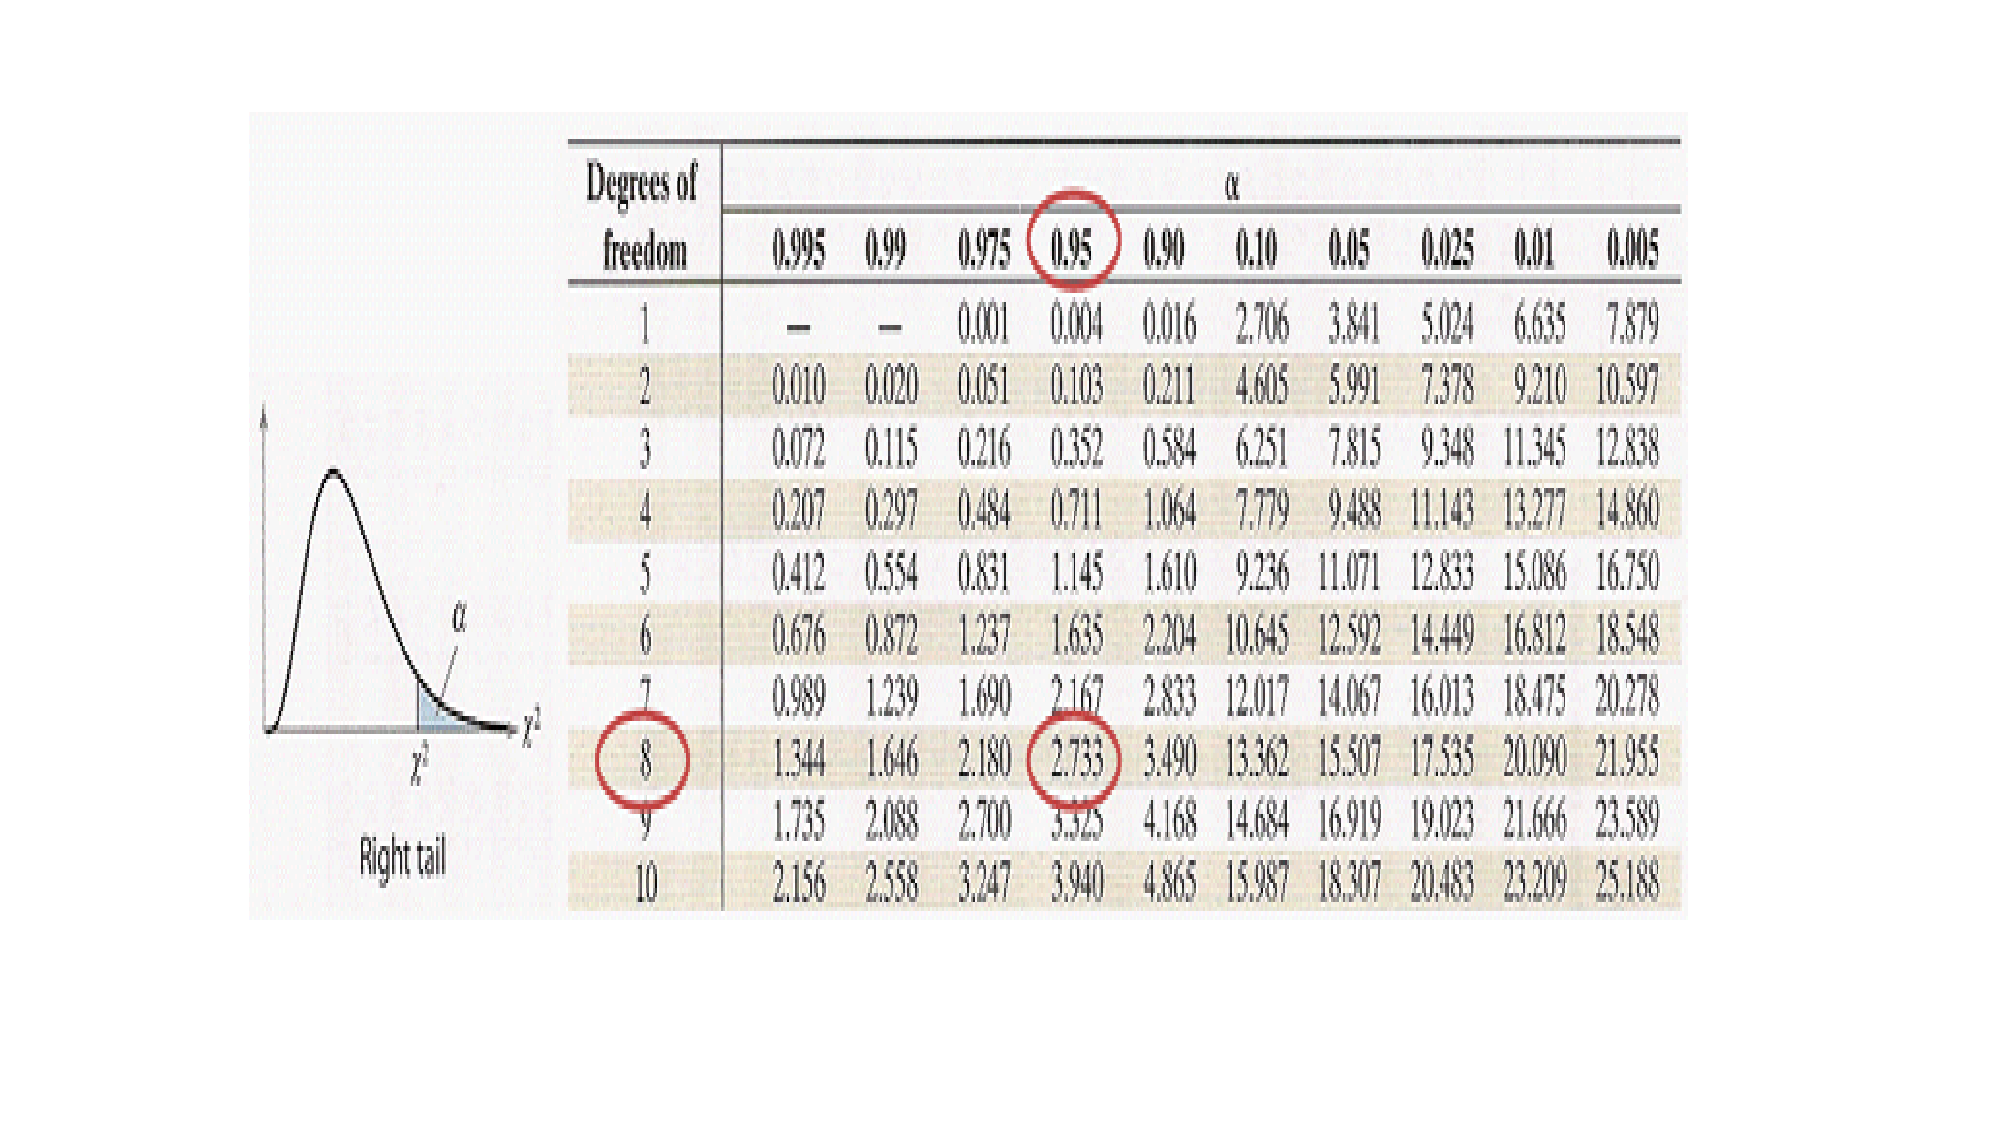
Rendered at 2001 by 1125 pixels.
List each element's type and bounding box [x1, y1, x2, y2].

picture [249, 112, 1688, 1000]
